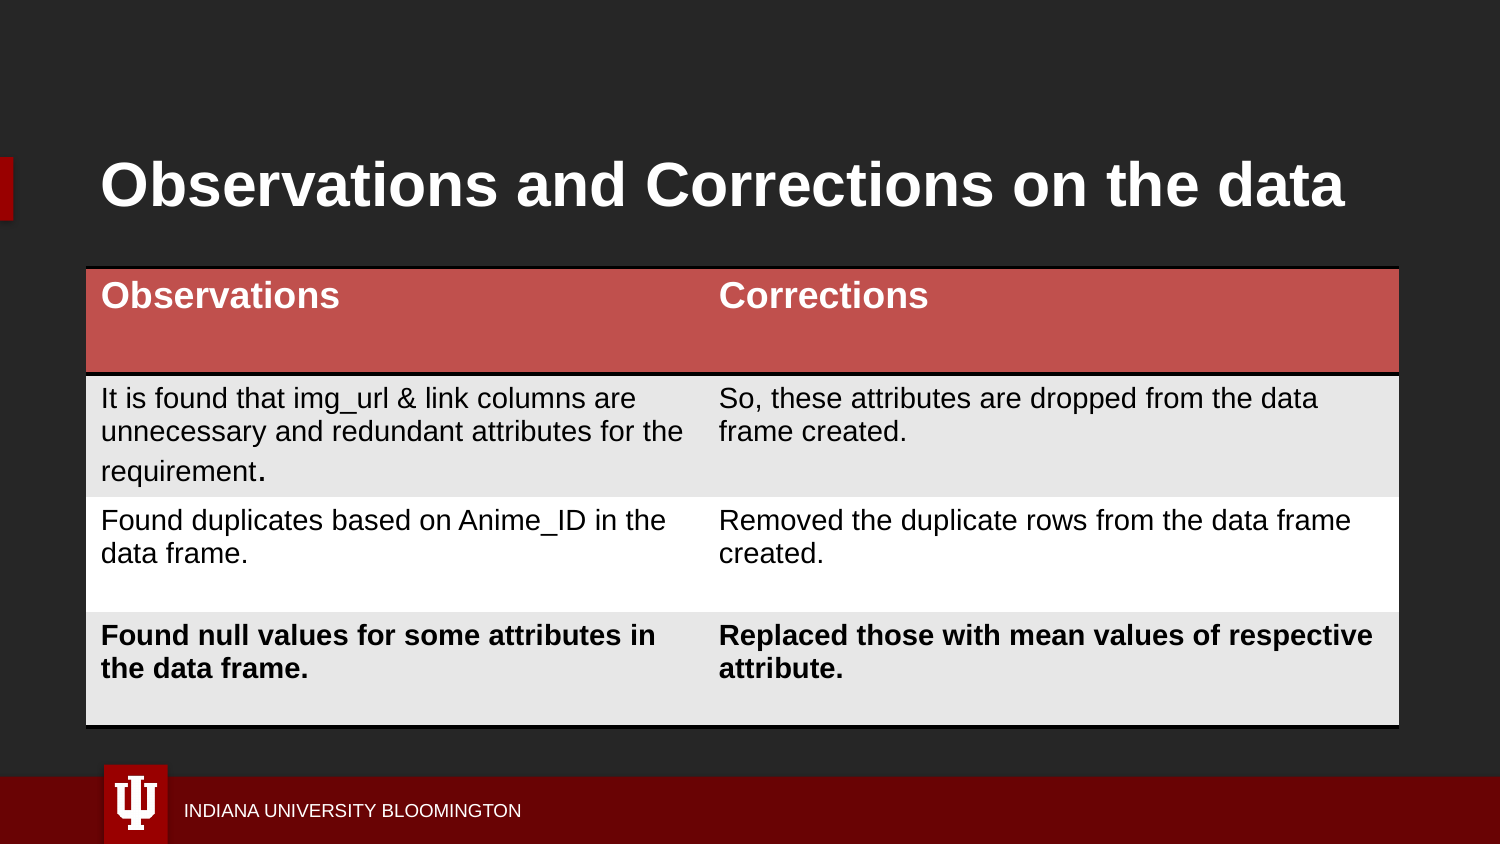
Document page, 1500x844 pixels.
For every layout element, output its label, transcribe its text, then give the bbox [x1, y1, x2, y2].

table_cell Found duplicates based on Anime_ID in the data frame. [86, 497, 704, 612]
table_cell Found null values for some attributes in the data frame. [86, 612, 704, 725]
table_cell Removed the duplicate rows from the data frame created. [704, 497, 1399, 612]
table_header Observations [86, 269, 704, 372]
title Observations and Corrections on the data [85, 124, 1399, 240]
table_cell Replaced those with mean values of respective attribute. [704, 612, 1399, 725]
table_cell So, these attributes are dropped from the data frame created. [704, 376, 1399, 497]
table_cell It is found that img_url & link columns are unnecessary and redundant attributes for the requirement. [86, 376, 704, 497]
table_header Corrections [704, 269, 1399, 372]
